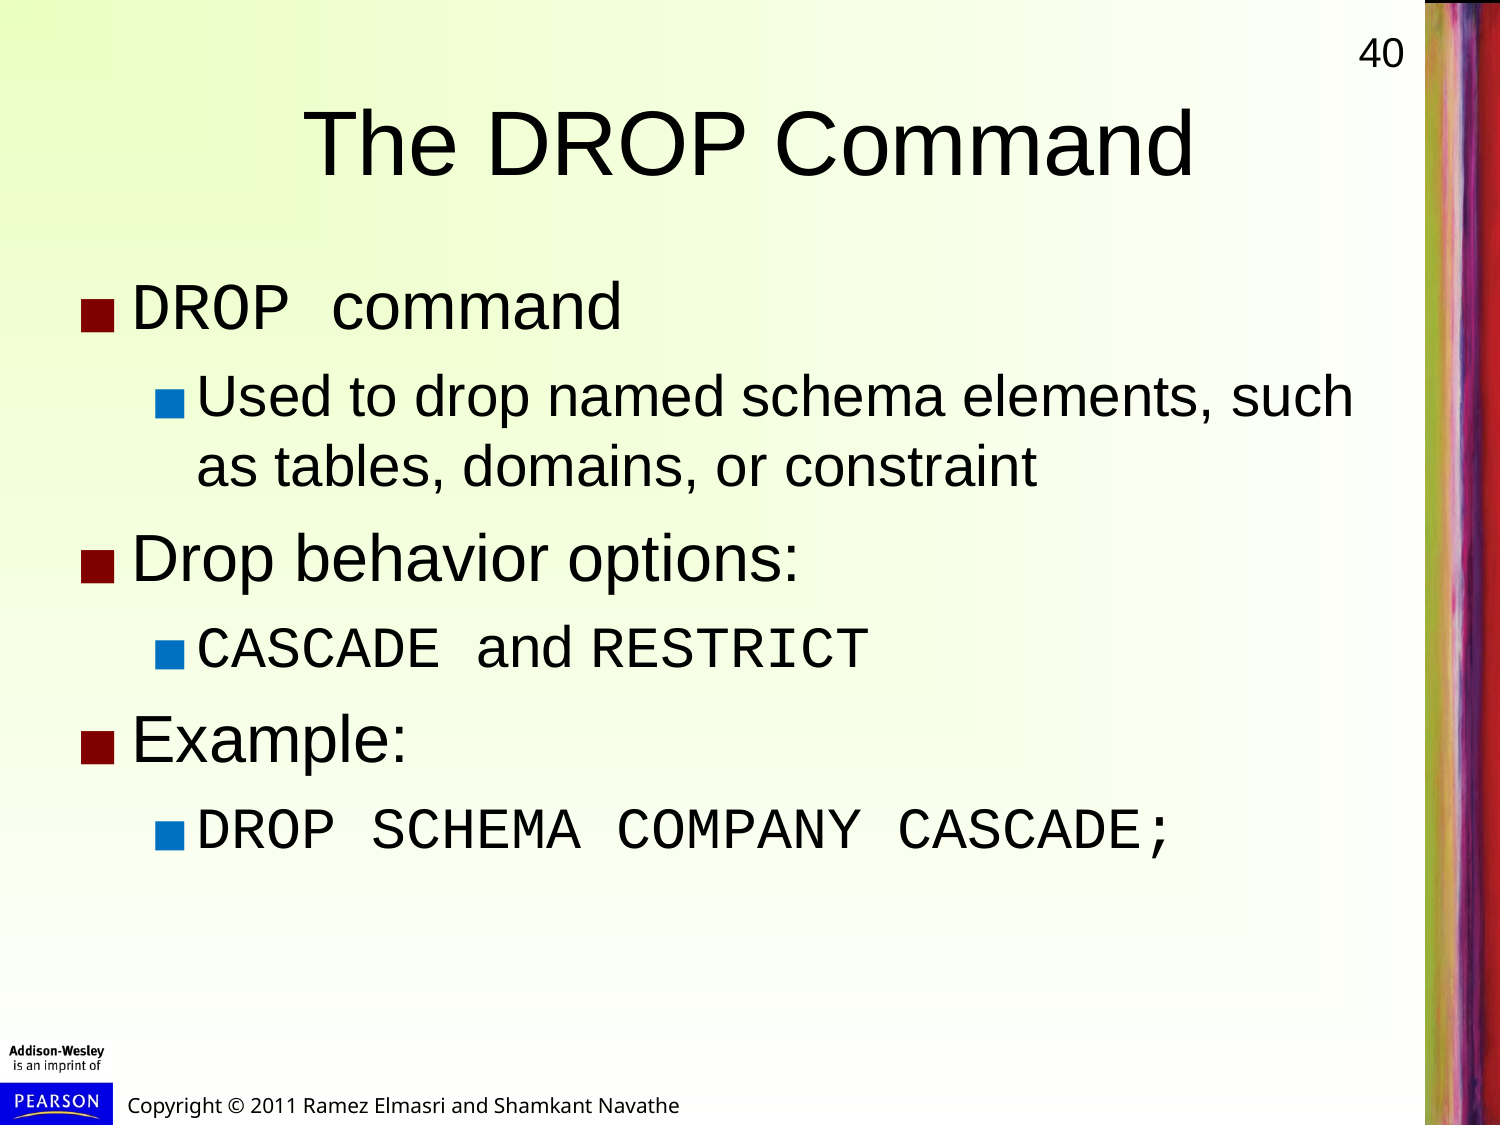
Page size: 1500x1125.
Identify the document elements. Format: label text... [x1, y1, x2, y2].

title The DROP Command [75, 44, 1425, 233]
list DROP command Used to drop named schema elements, such as tables, domains, or constraint Drop behavior options: CASCADE and RESTRICT Example: DROP SCHEMA COMPANY CASCADE; [75, 263, 1425, 1006]
picture [0, 0, 1500, 1125]
